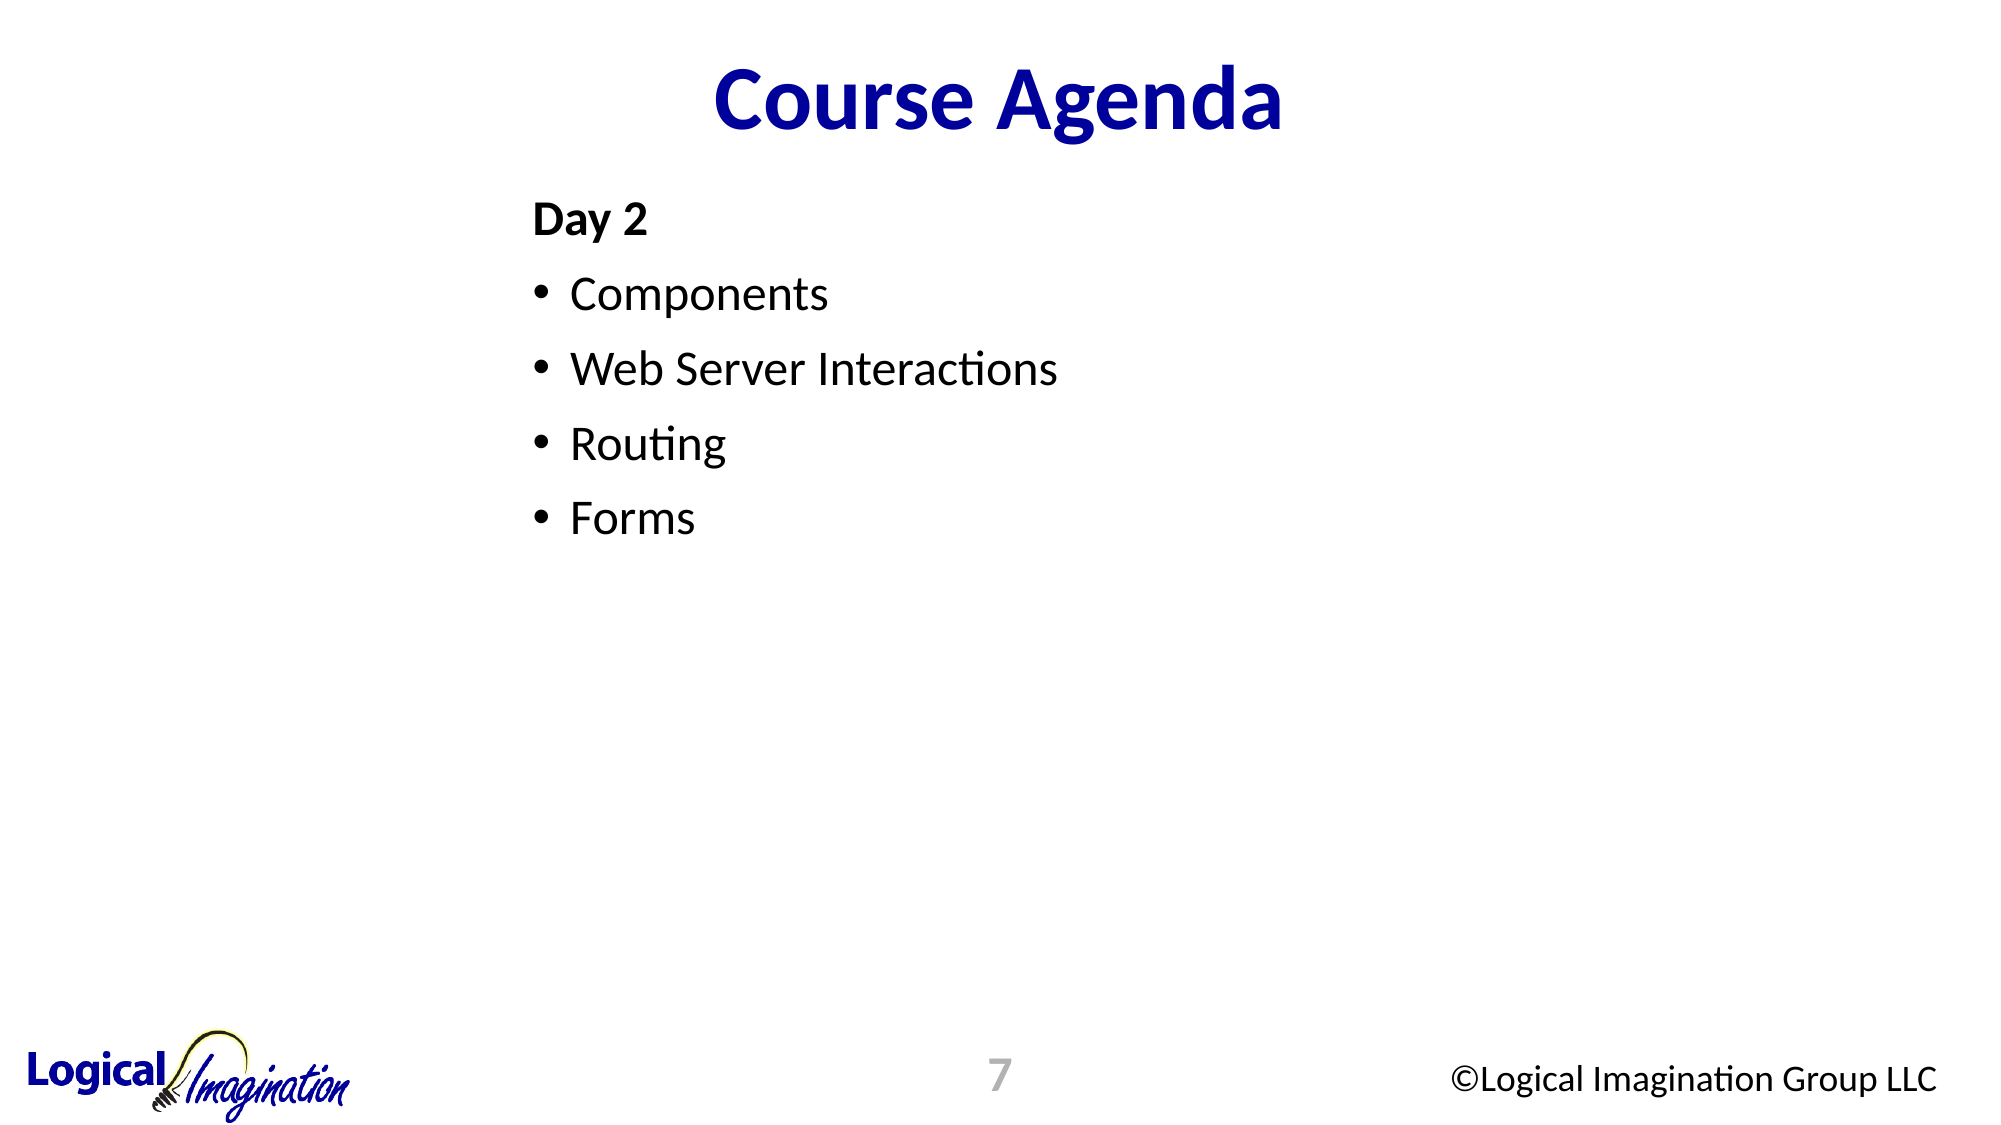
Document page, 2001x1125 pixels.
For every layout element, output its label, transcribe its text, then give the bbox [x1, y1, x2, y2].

picture [25, 1025, 350, 1125]
slide_number 7 [902, 1035, 1098, 1108]
list Day 2 Components Web Server Interactions Routing Forms [517, 186, 1503, 893]
title Course Agenda [137, 42, 1863, 186]
